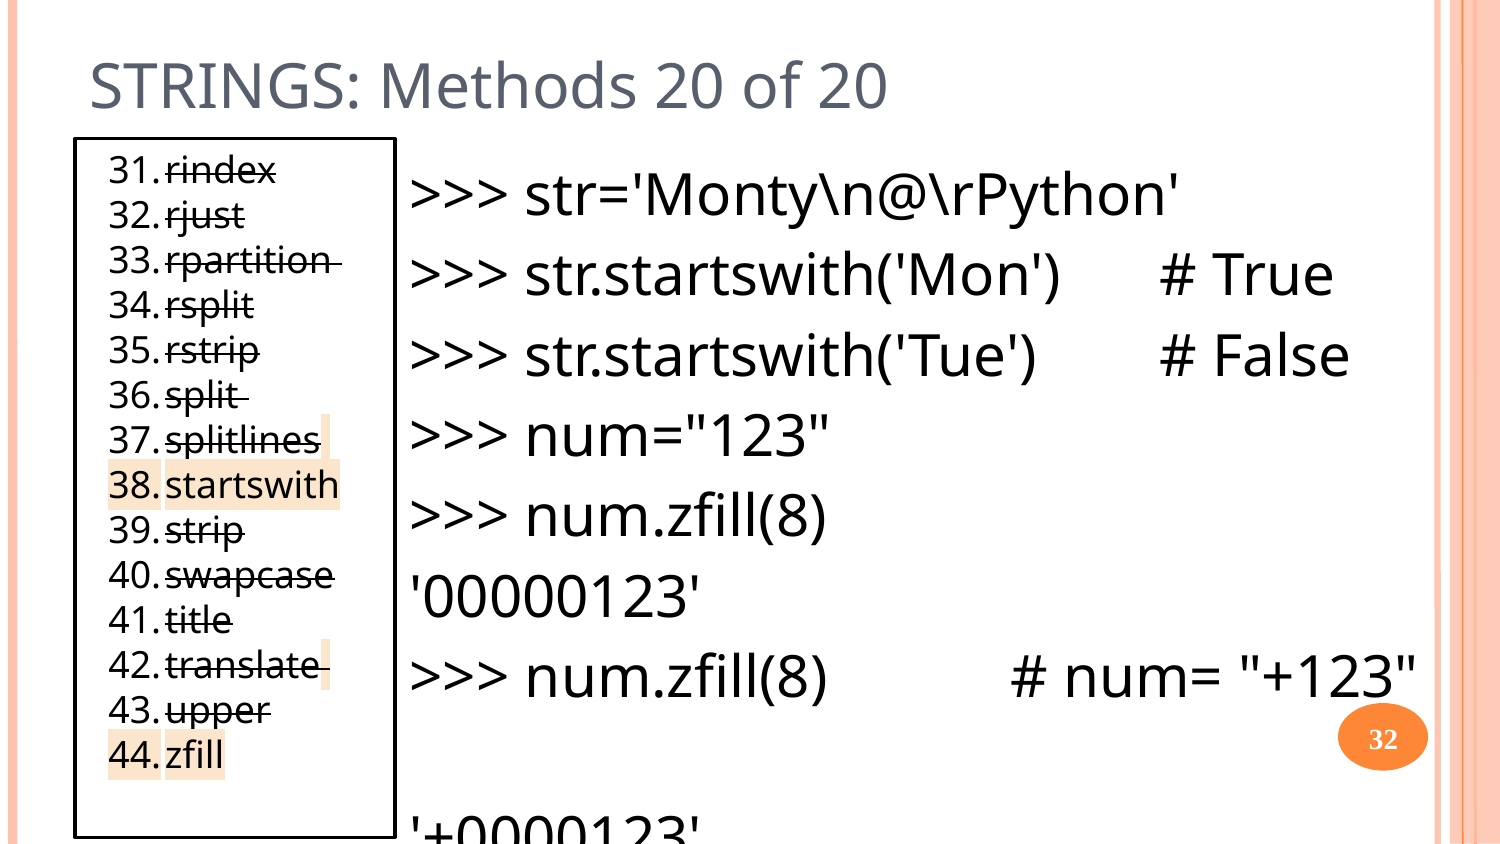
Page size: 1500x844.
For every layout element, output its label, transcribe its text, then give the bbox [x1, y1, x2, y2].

text_box >>> str='Monty\n@\rPython' >>> str.startswith('Mon') # True >>> str.startswith('Tue') # False >>> num="123" >>> num.zfill(8) '00000123' >>> num.zfill(8) # num= "+123" '+0000123' [395, 138, 1434, 838]
text_box STRINGS: Methods 20 of 20 [75, 33, 1300, 129]
text_box rindex rjust rpartition rsplit rstrip split splitlines startswith strip swapcase title translate upper zfill [74, 138, 395, 838]
